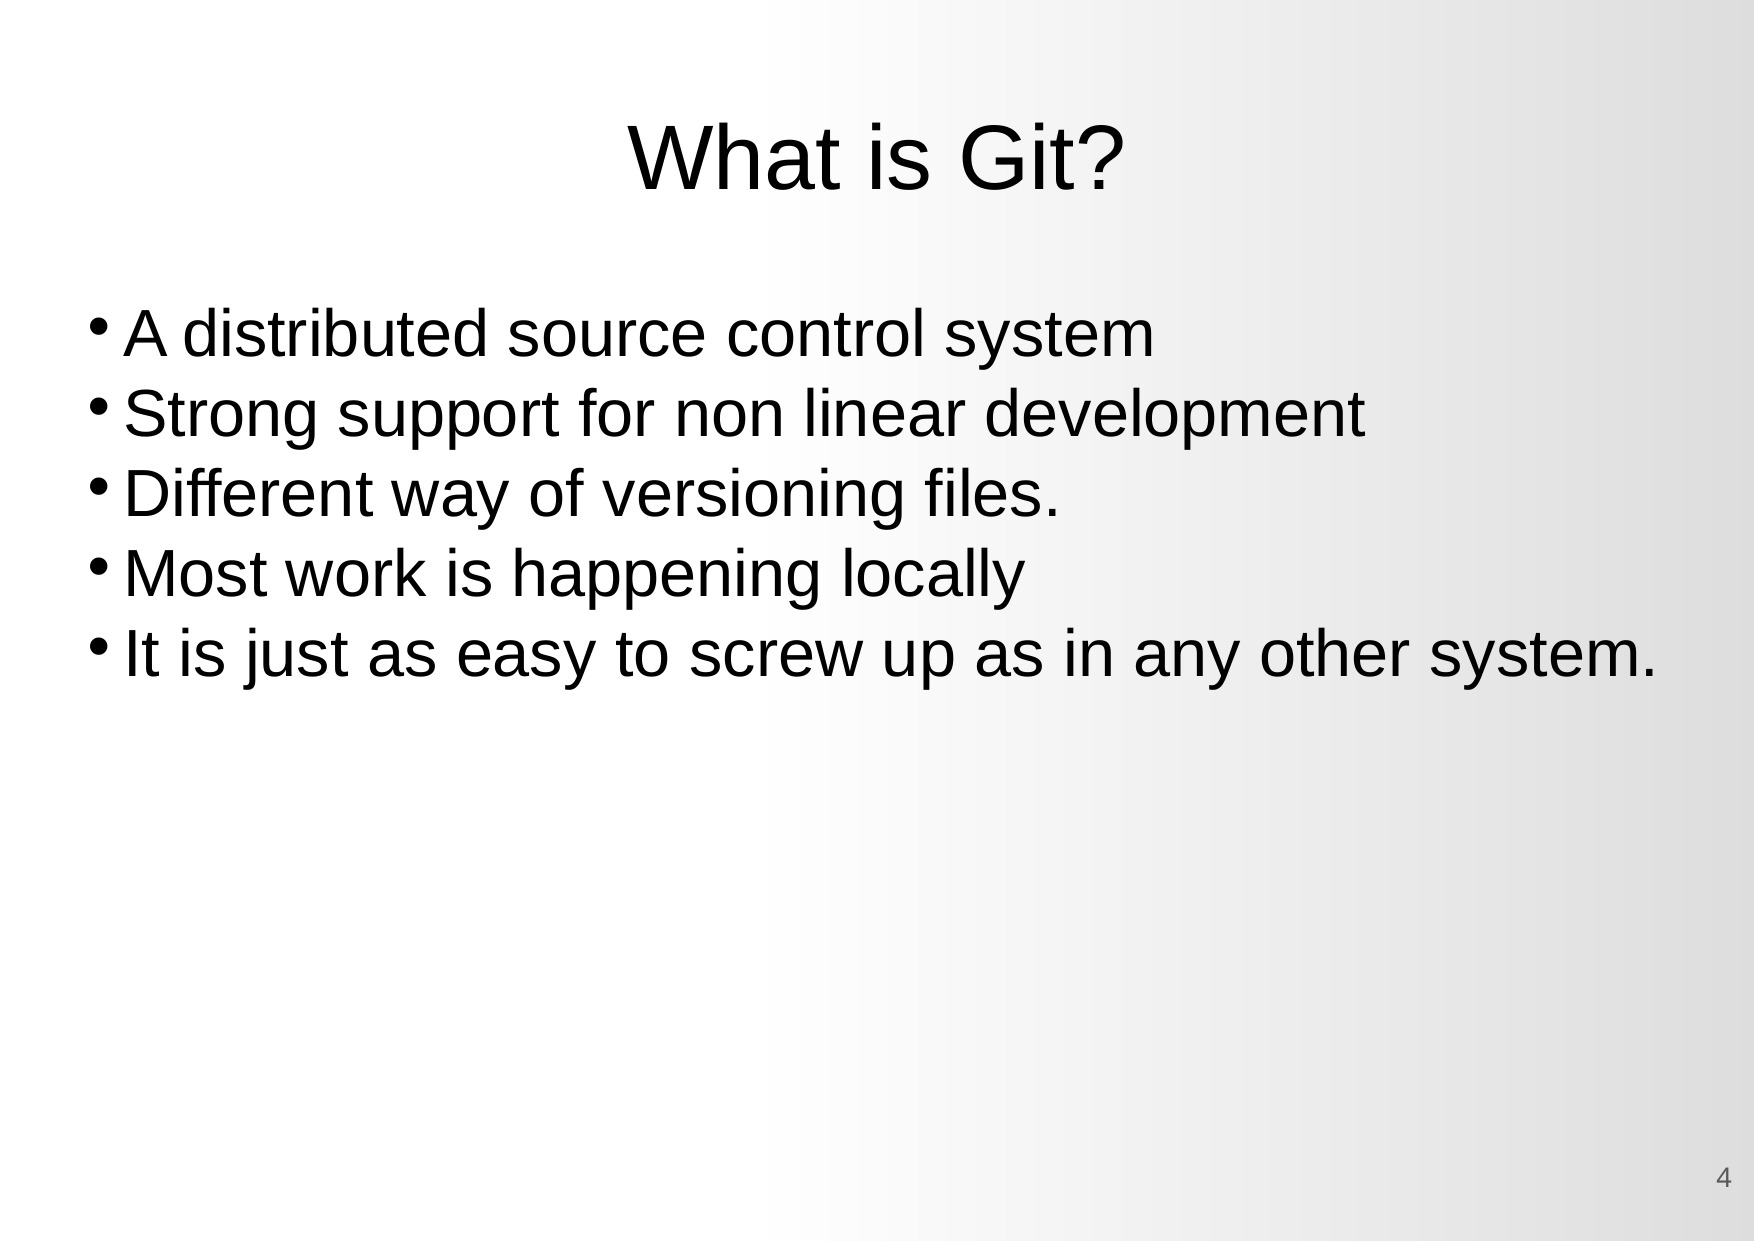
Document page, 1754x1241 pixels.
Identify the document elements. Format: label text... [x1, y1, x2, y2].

text_box What is Git? [87, 49, 1666, 257]
text_box A distributed source control system Strong support for non linear development Different way of versioning files. Most work is happening locally It is just as easy to screw up as in any other system. [87, 290, 1666, 1010]
text_box <number> [1641, 1145, 1747, 1240]
